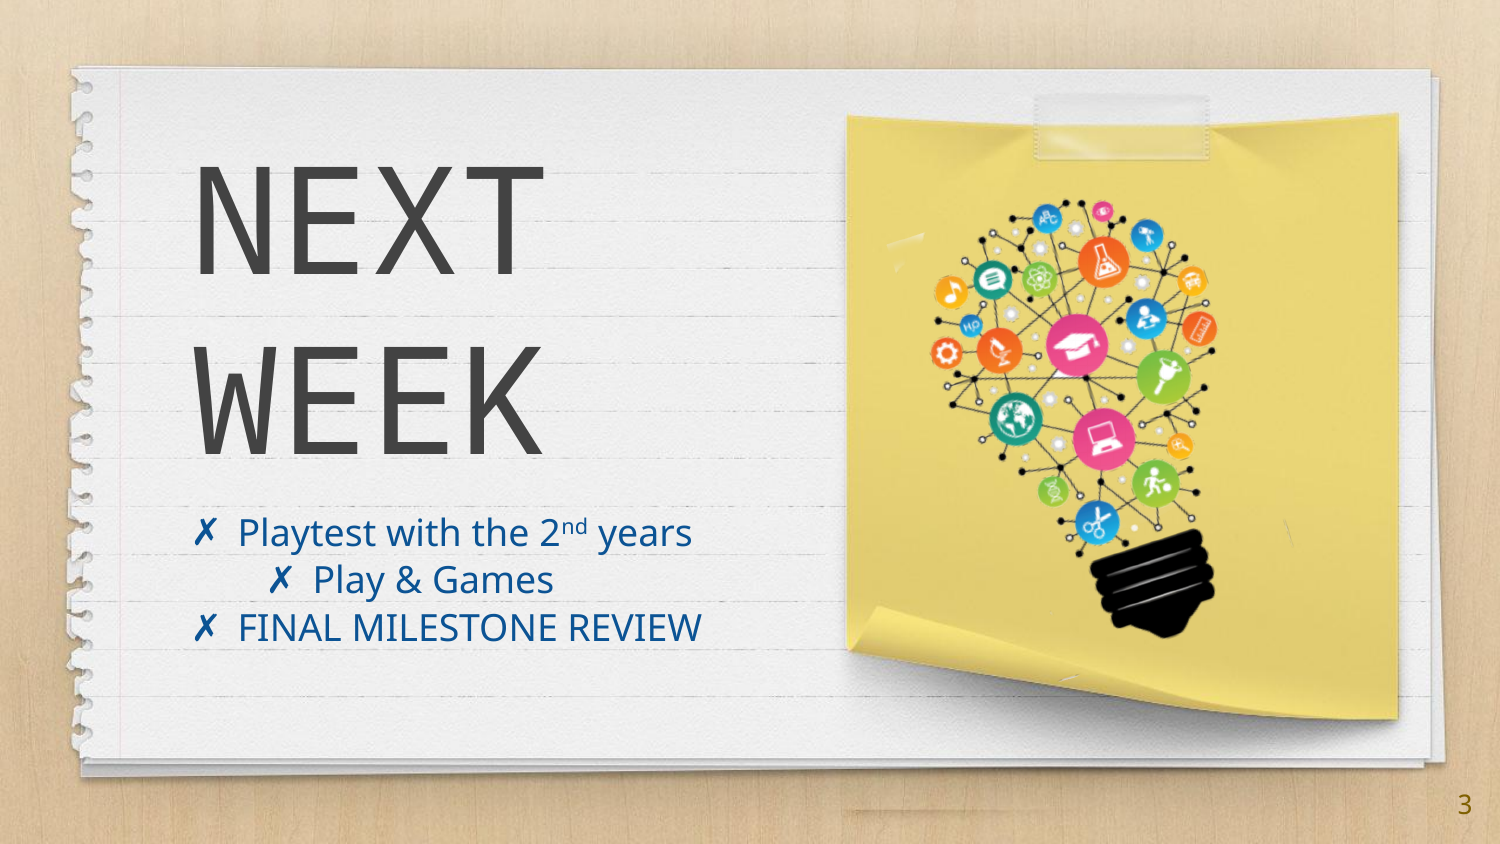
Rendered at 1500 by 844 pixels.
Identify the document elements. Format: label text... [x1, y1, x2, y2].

slide_number 3 [1429, 767, 1500, 844]
picture [0, 0, 1500, 844]
subtitle Playtest with the 2nd years Play & Games FINAL MILESTONE REVIEW [175, 491, 759, 674]
title NEXT WEEK [175, 109, 759, 300]
